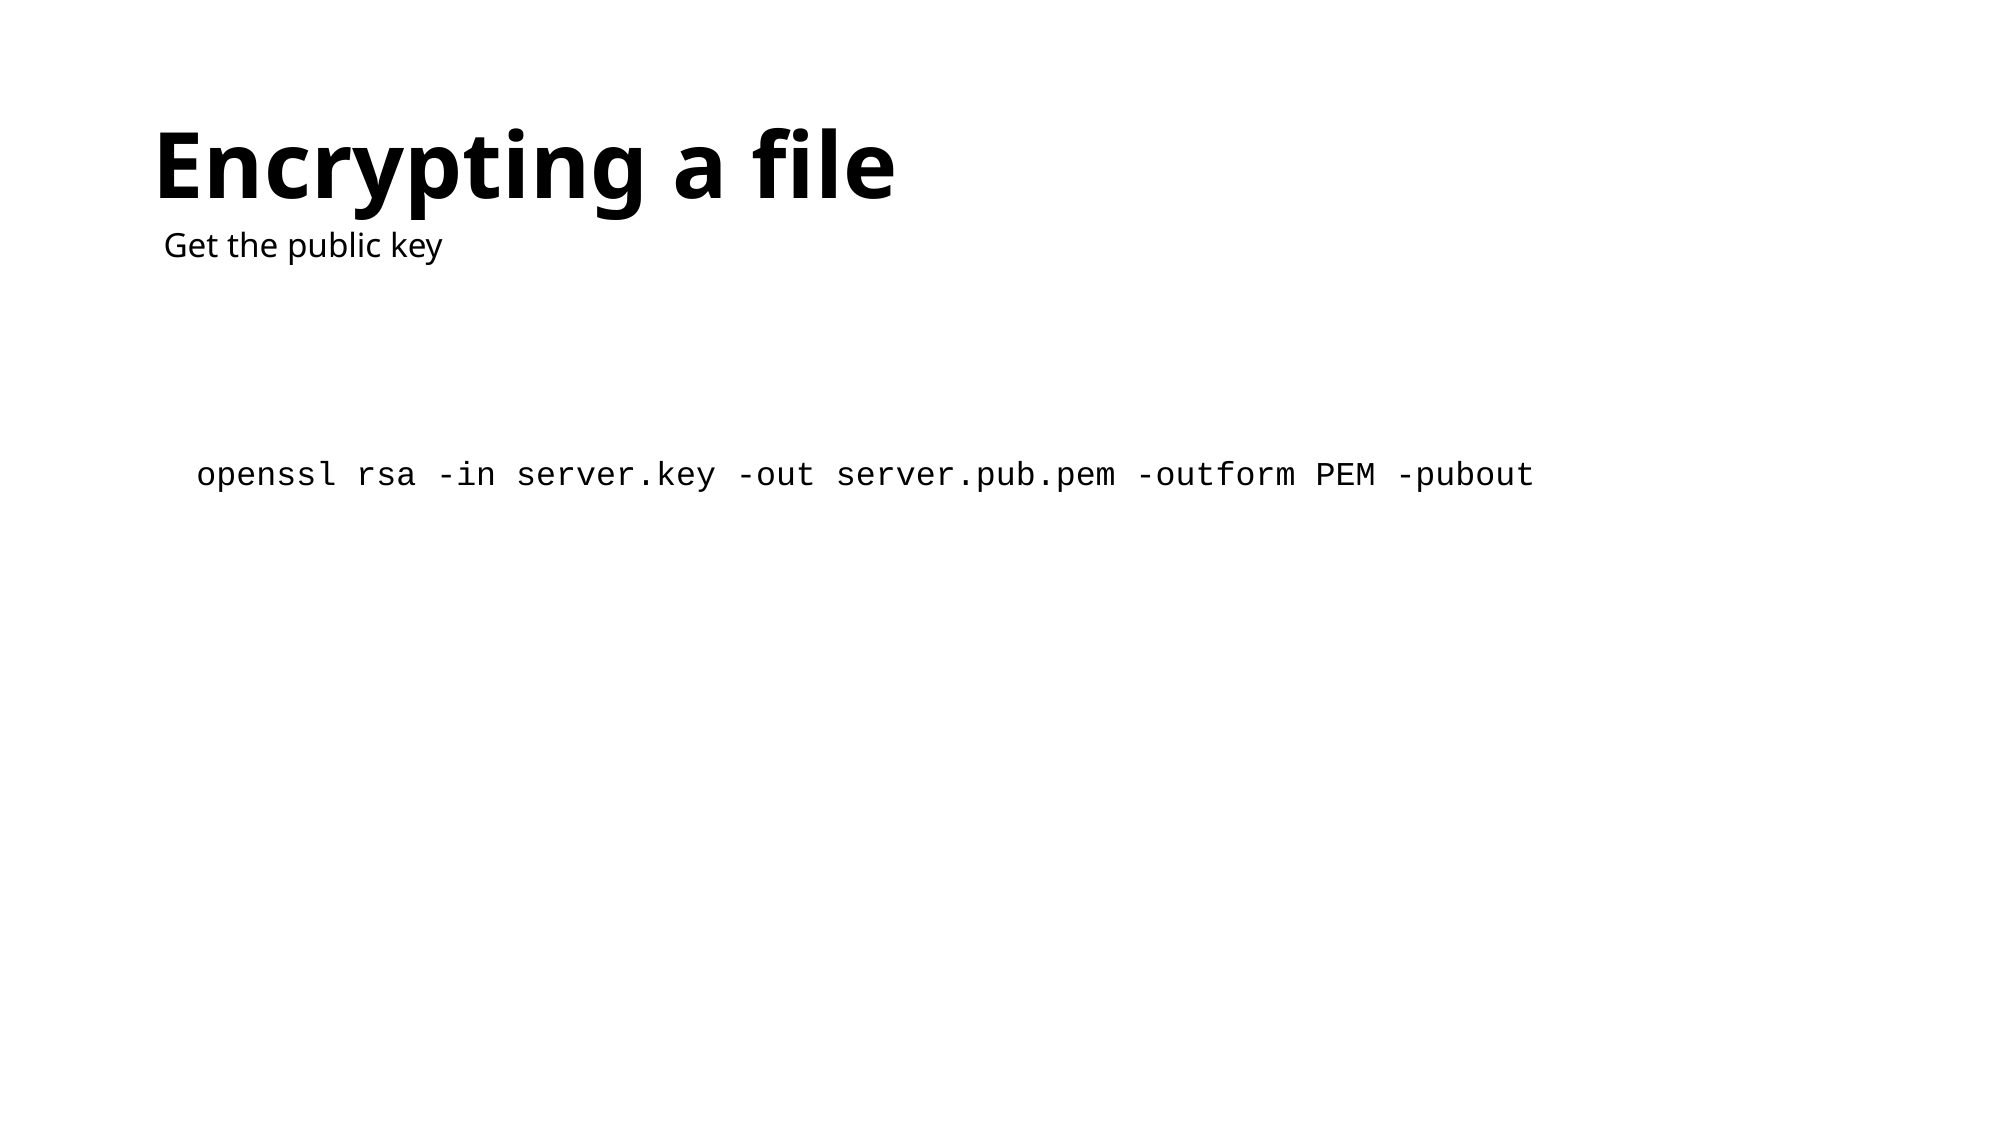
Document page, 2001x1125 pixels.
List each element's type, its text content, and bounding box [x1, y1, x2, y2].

text_box openssl rsa -in server.key -out server.pub.pem -outform PEM -pubout [137, 302, 1863, 647]
list Get the public key [148, 221, 794, 302]
title Encrypting a file [137, 59, 1863, 278]
